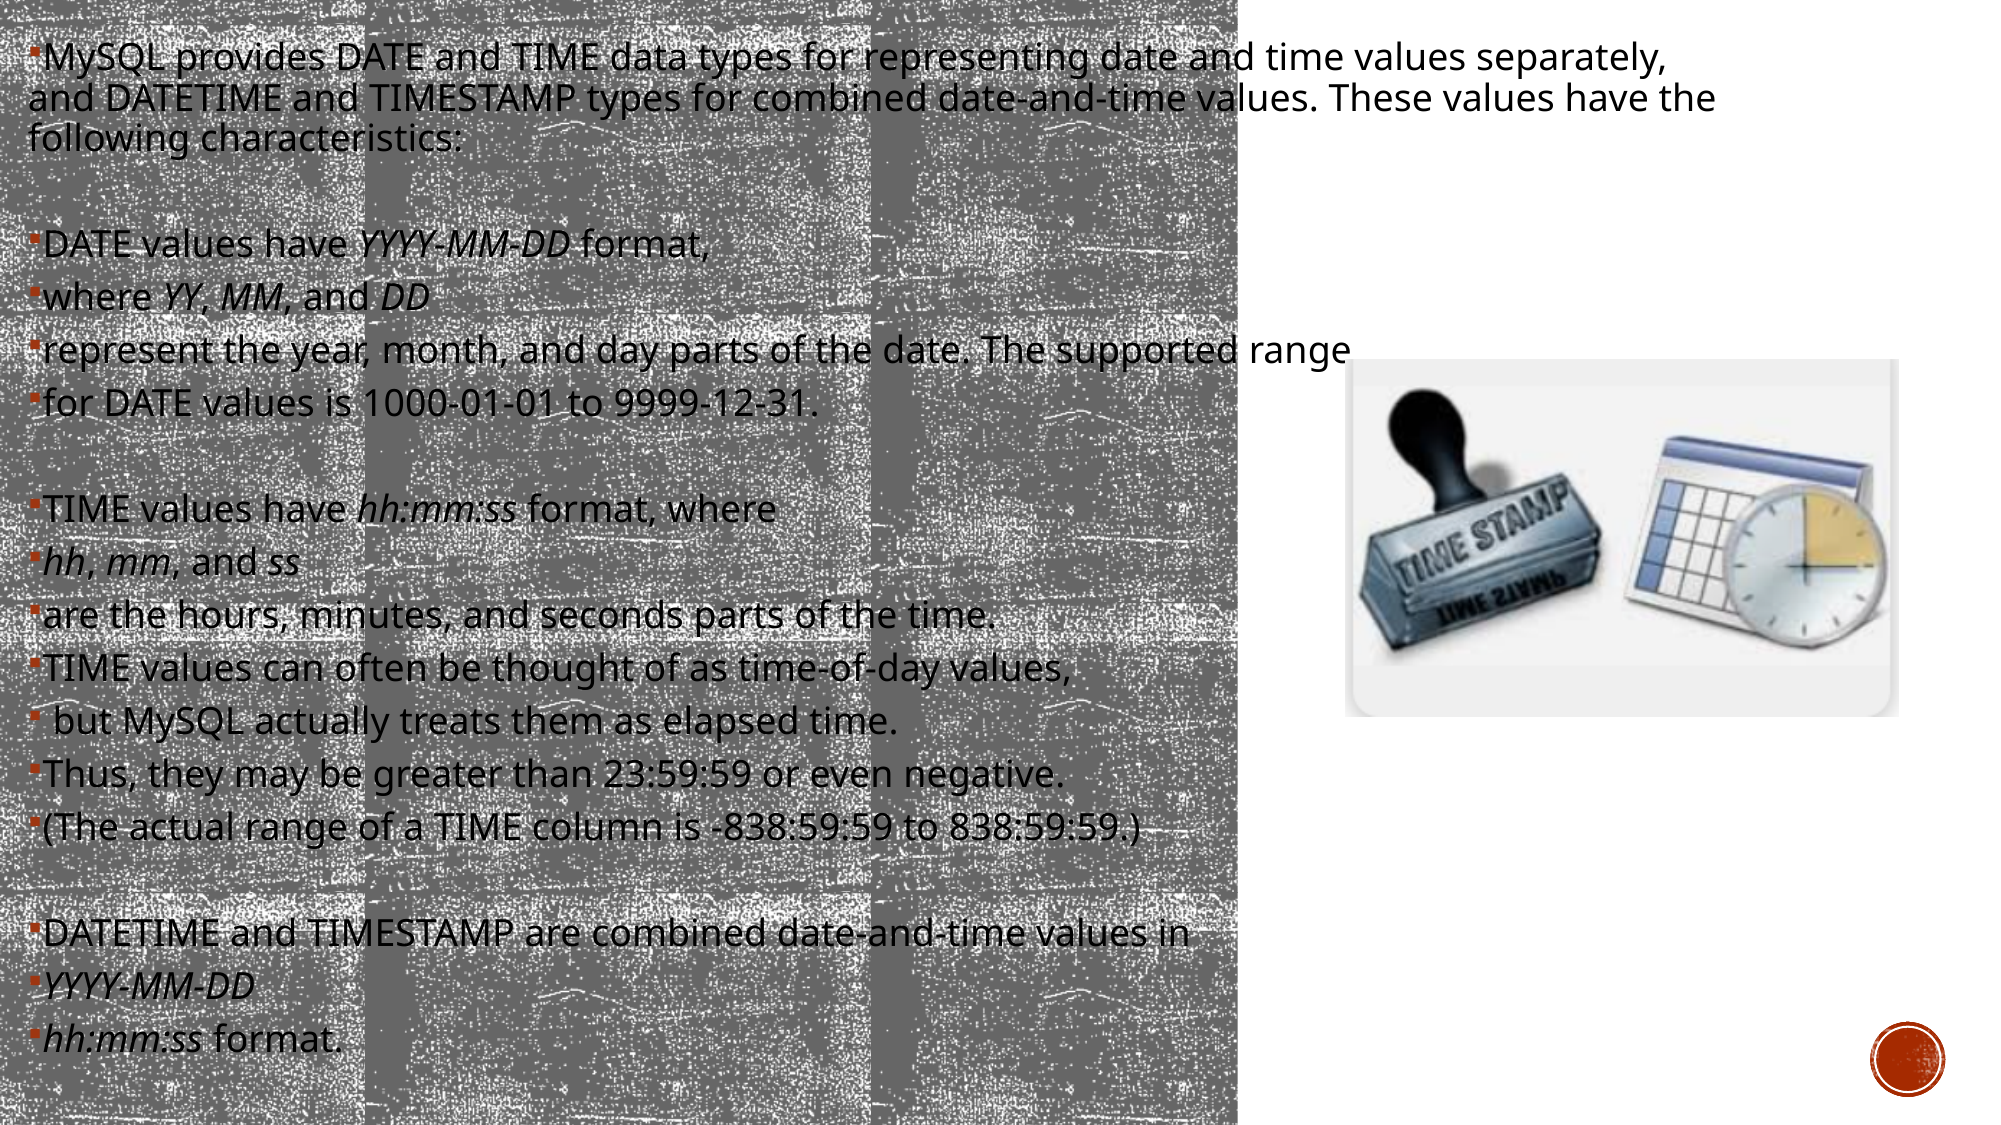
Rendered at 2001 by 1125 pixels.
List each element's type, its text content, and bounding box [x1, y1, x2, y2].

picture [1345, 359, 1899, 717]
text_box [1872, 1024, 1943, 1096]
text_box MySQL provides DATE and TIME data types for representing date and time values separately, and DATETIME and TIMESTAMP types for combined date-and-time values. These values have the following characteristics: DATE values have YYYY-MM-DD format, where YY, MM, and DD represent the year, month, and day parts of the date. The supported range for DATE values is 1000-01-01 to 9999-12-31. TIME values have hh:mm:ss format, where hh, mm, and ss are the hours, minutes, and seconds parts of the time. TIME values can often be thought of as time-of-day values, but MySQL actually treats them as elapsed time. Thus, they may be greater than 23:59:59 or even negative. (The actual range of a TIME column is -838:59:59 to 838:59:59.) DATETIME and TIMESTAMP are combined date-and-time values in YYYY-MM-DD hh:mm:ss format. [12, 31, 1740, 1112]
text_box [0, 0, 1239, 1125]
